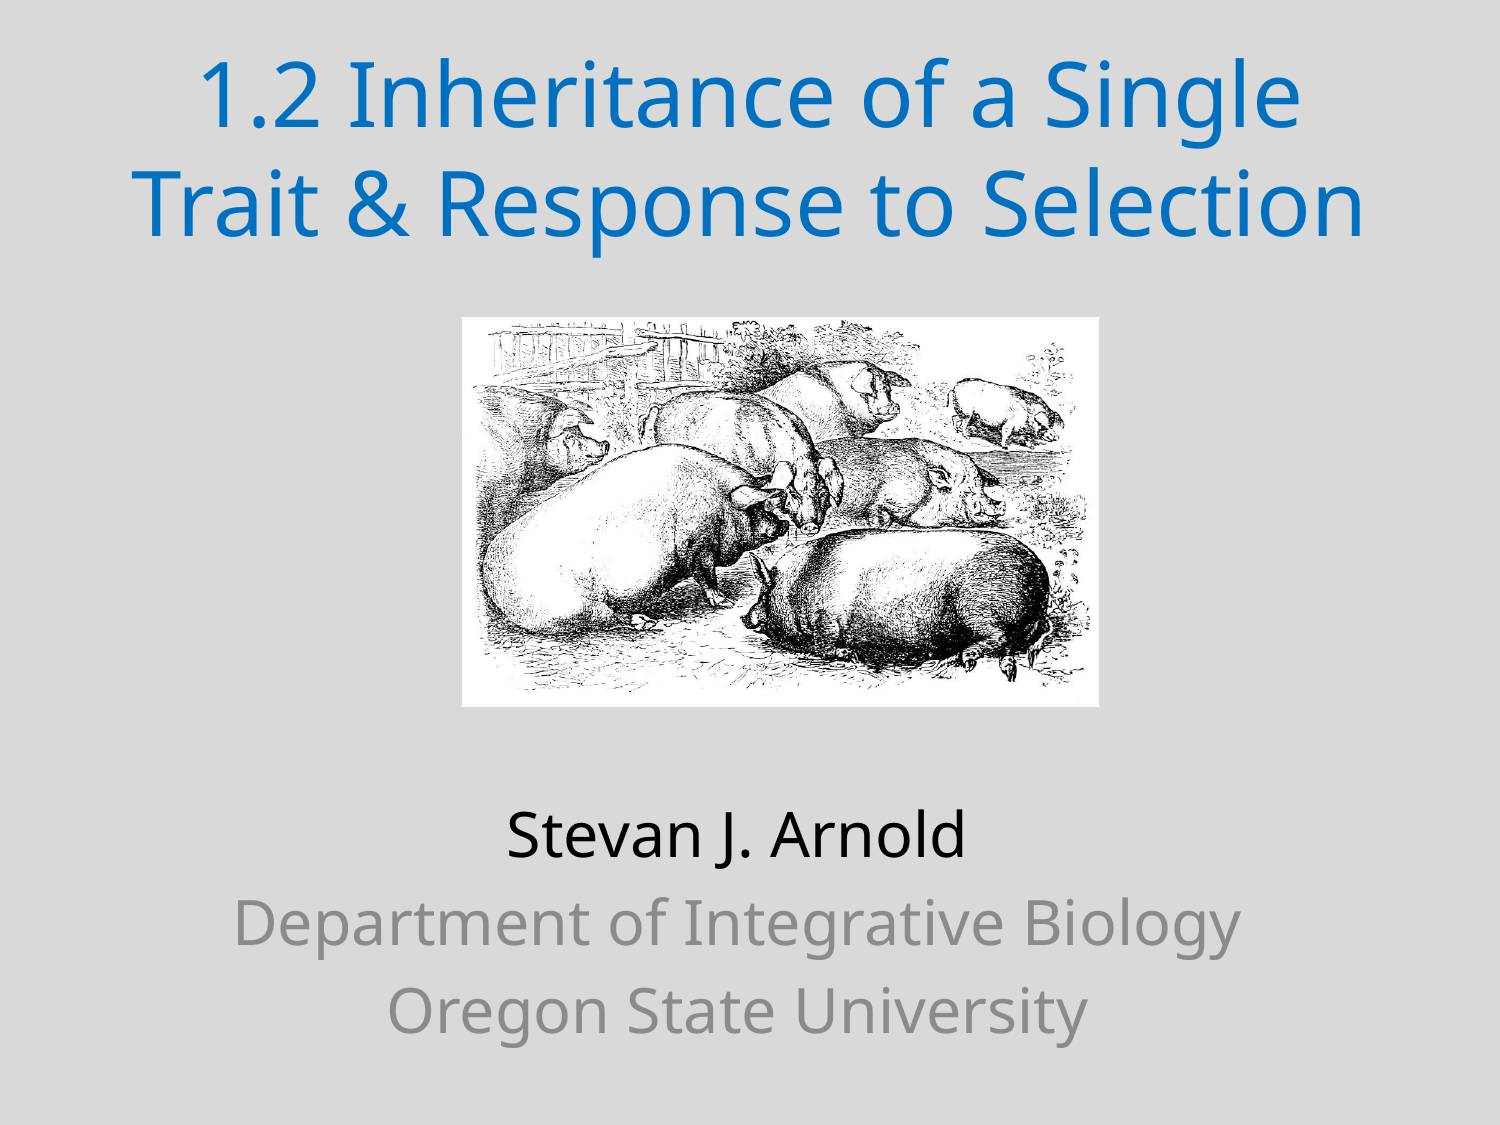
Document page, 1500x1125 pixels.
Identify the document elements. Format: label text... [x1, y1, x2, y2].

picture [462, 316, 1099, 707]
title 1.2 Inheritance of a Single Trait & Response to Selection [112, 24, 1388, 267]
subtitle Stevan J. Arnold Department of Integrative Biology Oregon State University [212, 787, 1263, 1075]
